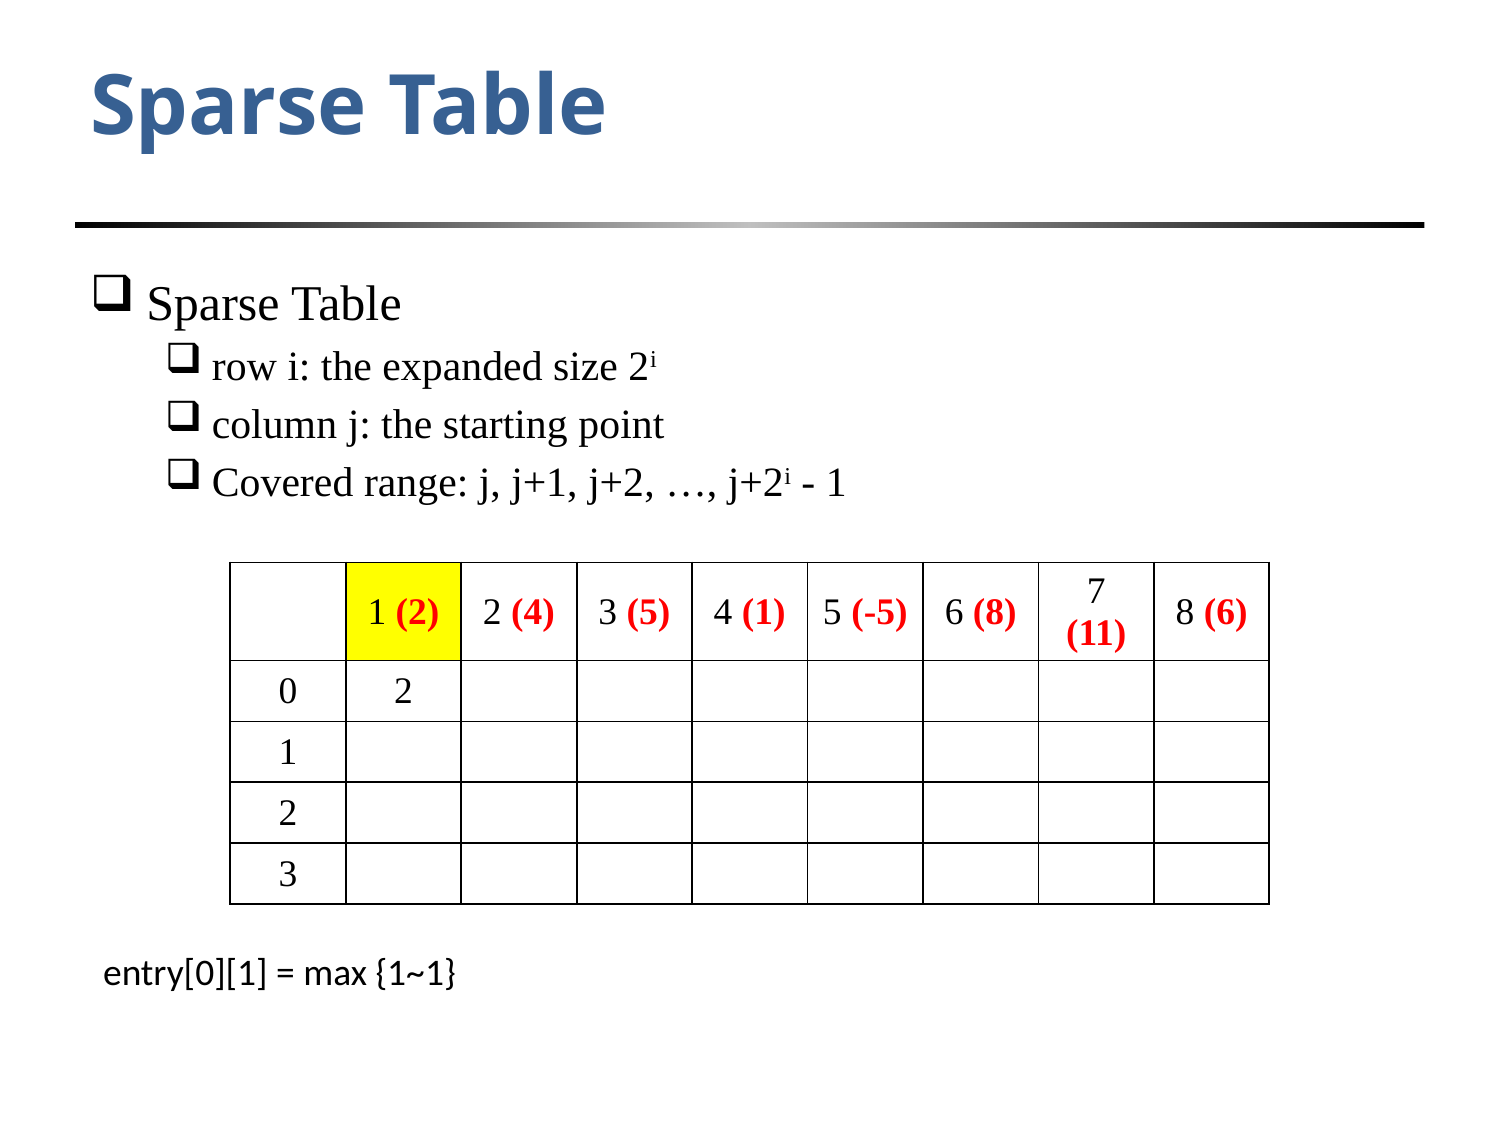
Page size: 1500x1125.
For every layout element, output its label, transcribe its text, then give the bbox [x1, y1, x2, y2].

list Sparse Table row i: the expanded size 2i column j: the starting point Covered range: j, j+1, j+2, …, j+2i - 1 [75, 262, 1425, 1005]
text_box entry[0][1] = max {1~1} [88, 940, 1117, 1001]
title Sparse Table [75, 45, 1425, 157]
